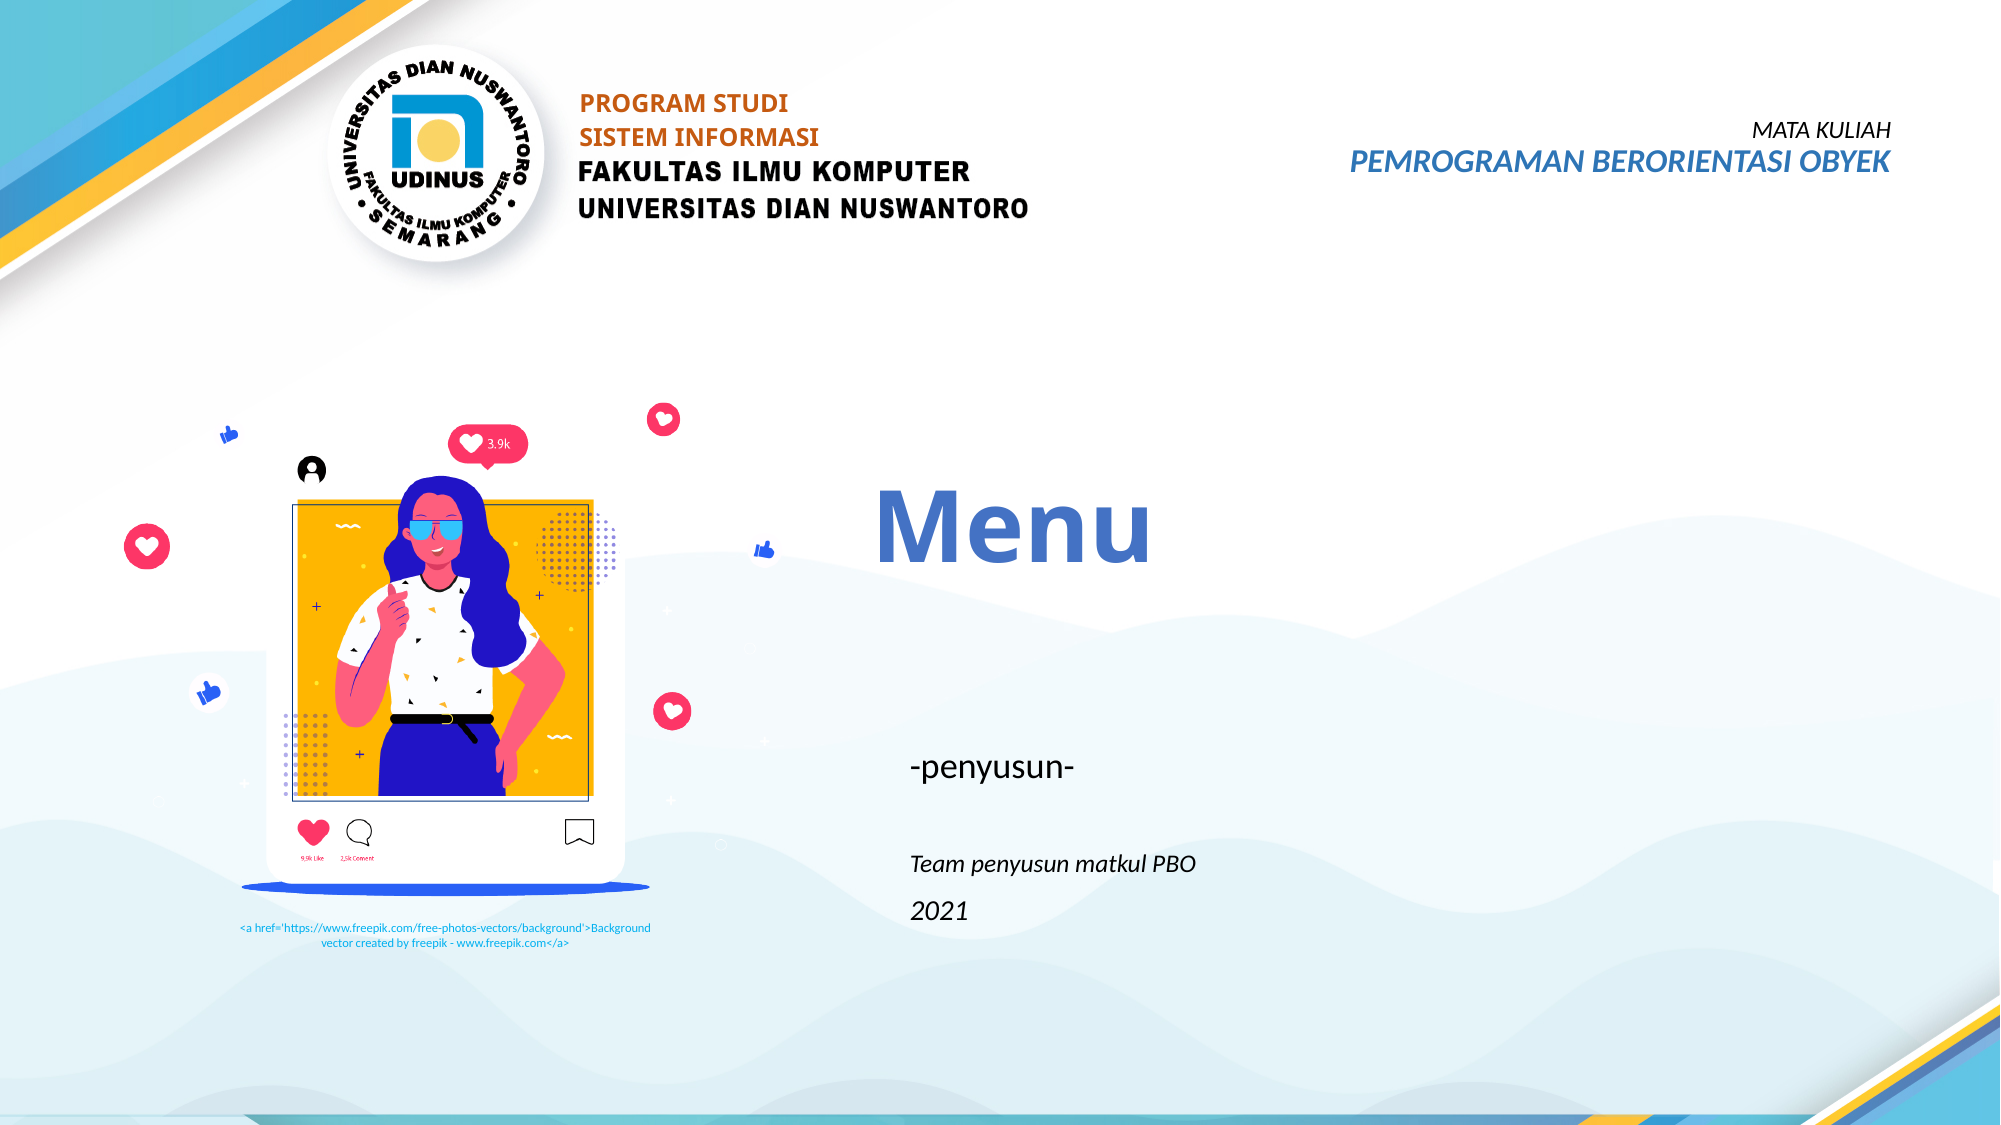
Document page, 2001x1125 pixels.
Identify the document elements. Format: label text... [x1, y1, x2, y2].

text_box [20, 374, 871, 954]
text_box [365, 34, 953, 130]
title Menu [856, 330, 1693, 592]
subtitle -penyusun- Team penyusun matkul PBO 2021 [894, 739, 1679, 936]
text_box MATA KULIAH PEMROGRAMAN BERORIENTASI OBYEK [1306, 109, 1907, 221]
picture [0, 0, 2000, 1125]
text_box PROGRAM STUDI SISTEM INFORMASI [564, 70, 1199, 165]
